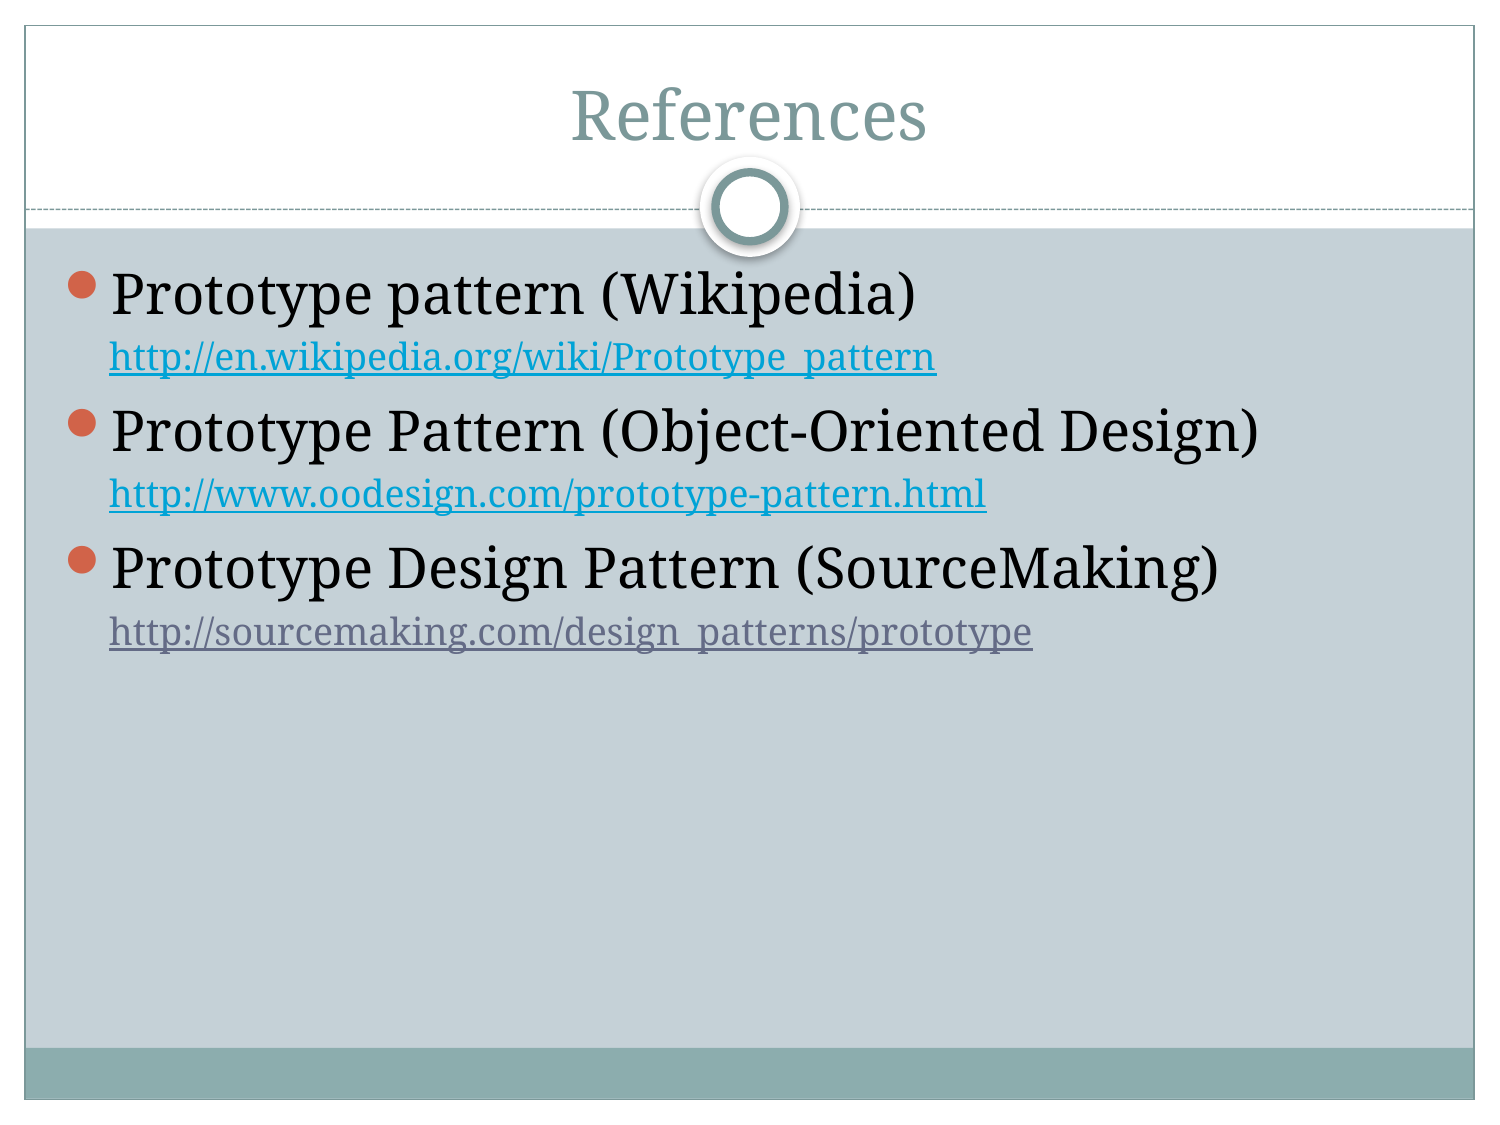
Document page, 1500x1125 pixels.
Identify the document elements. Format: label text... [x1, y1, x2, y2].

list Prototype pattern (Wikipedia) http://en.wikipedia.org/wiki/Prototype_pattern Prototype Pattern (Object-Oriented Design) http://www.oodesign.com/prototype-pattern.html Prototype Design Pattern (SourceMaking) http://sourcemaking.com/design_patterns/prototype [49, 250, 1445, 1001]
title References [49, 37, 1450, 162]
